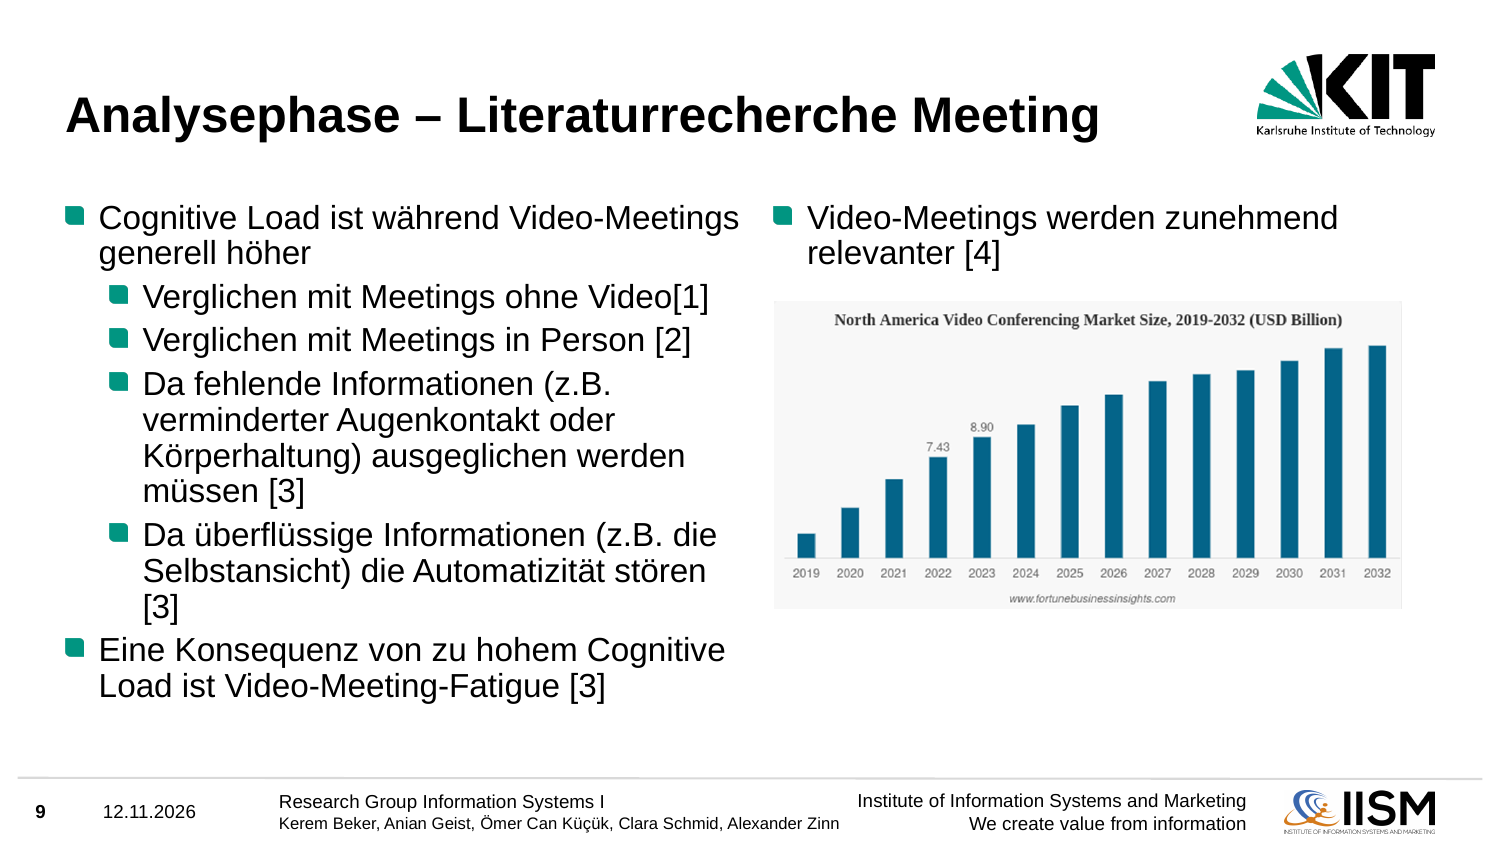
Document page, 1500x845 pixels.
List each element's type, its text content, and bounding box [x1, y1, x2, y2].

title Analysephase – Literaturrecherche Meeting [64, 48, 1192, 144]
picture [773, 206, 792, 227]
picture [1284, 790, 1435, 834]
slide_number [102, 778, 272, 844]
picture [109, 523, 128, 544]
picture [109, 285, 128, 306]
picture [65, 638, 84, 659]
slide_number 9 [35, 778, 89, 844]
picture [65, 206, 84, 227]
picture [774, 301, 1402, 609]
picture [1257, 54, 1435, 137]
list Cognitive Load ist während Video-Meetings generell höher Verglichen mit Meetings ohne Video[1] Verglichen mit Meetings in Person [2] Da fehlende Informationen (z.B. verminderter Augenkontakt oder Körperhaltung) ausgeglichen werden müssen [3] Da überflüssige Informationen (z.B. die Selbstansicht) die Automatizität stören [3] Eine Konsequenz von zu hohem Cognitive Load ist Video-Meeting-Fatigue [3] [65, 200, 752, 653]
picture [109, 372, 128, 393]
text_box Video-Meetings werden zunehmend relevanter [4] [773, 200, 1459, 289]
picture [109, 328, 128, 350]
